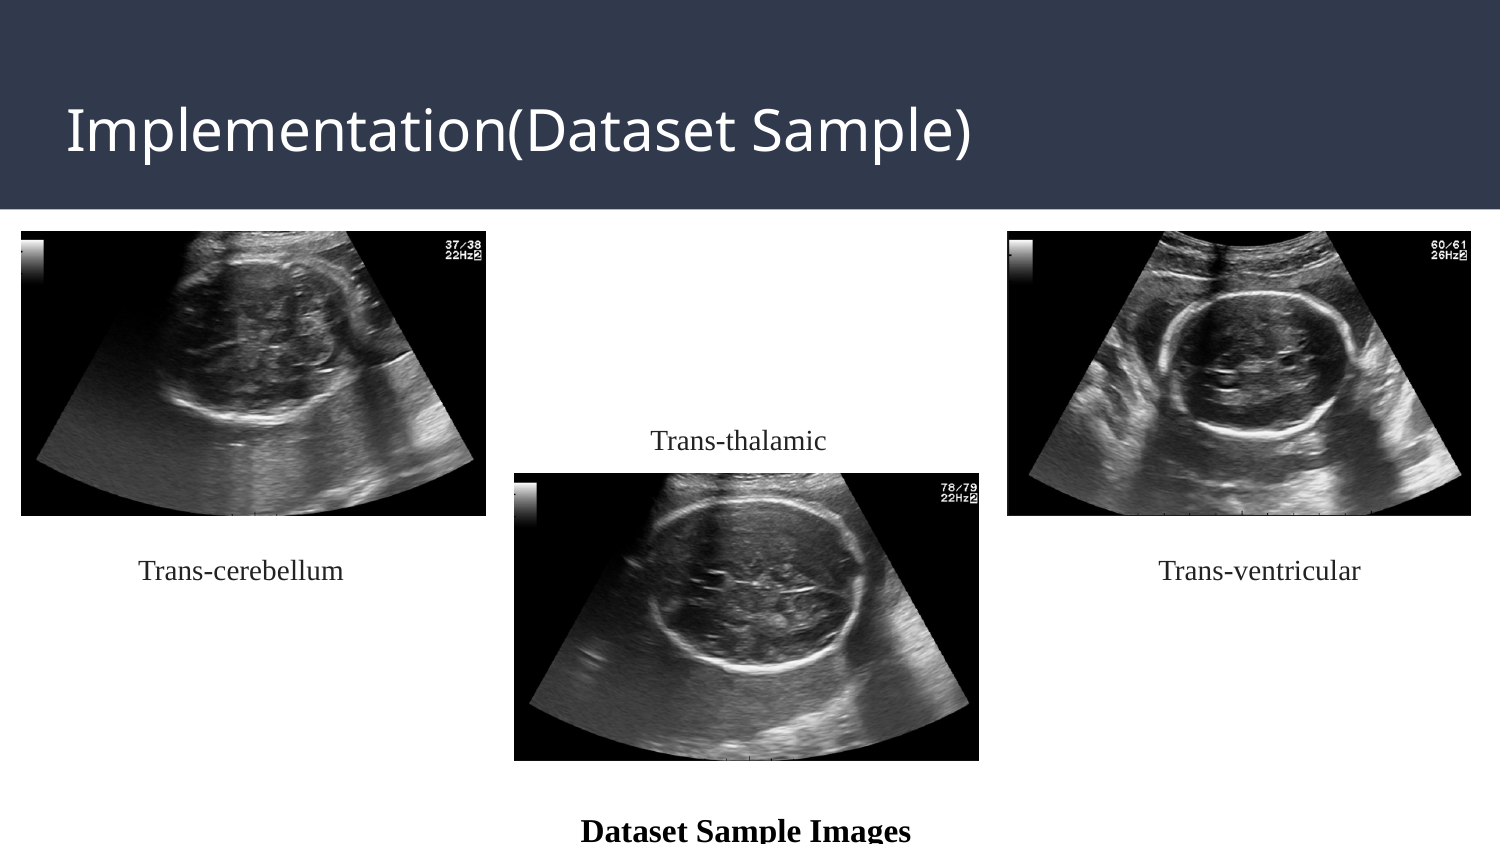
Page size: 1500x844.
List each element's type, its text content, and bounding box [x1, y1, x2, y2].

text_box Trans-ventricular [1143, 536, 1405, 586]
picture [21, 231, 486, 516]
text_box Trans-thalamic [635, 406, 865, 456]
text_box Dataset Sample Images [355, 794, 1137, 844]
text_box Trans-cerebellum [123, 536, 385, 586]
picture [514, 473, 979, 761]
picture [1006, 231, 1472, 516]
title Implementation(Dataset Sample) [51, 78, 1449, 181]
